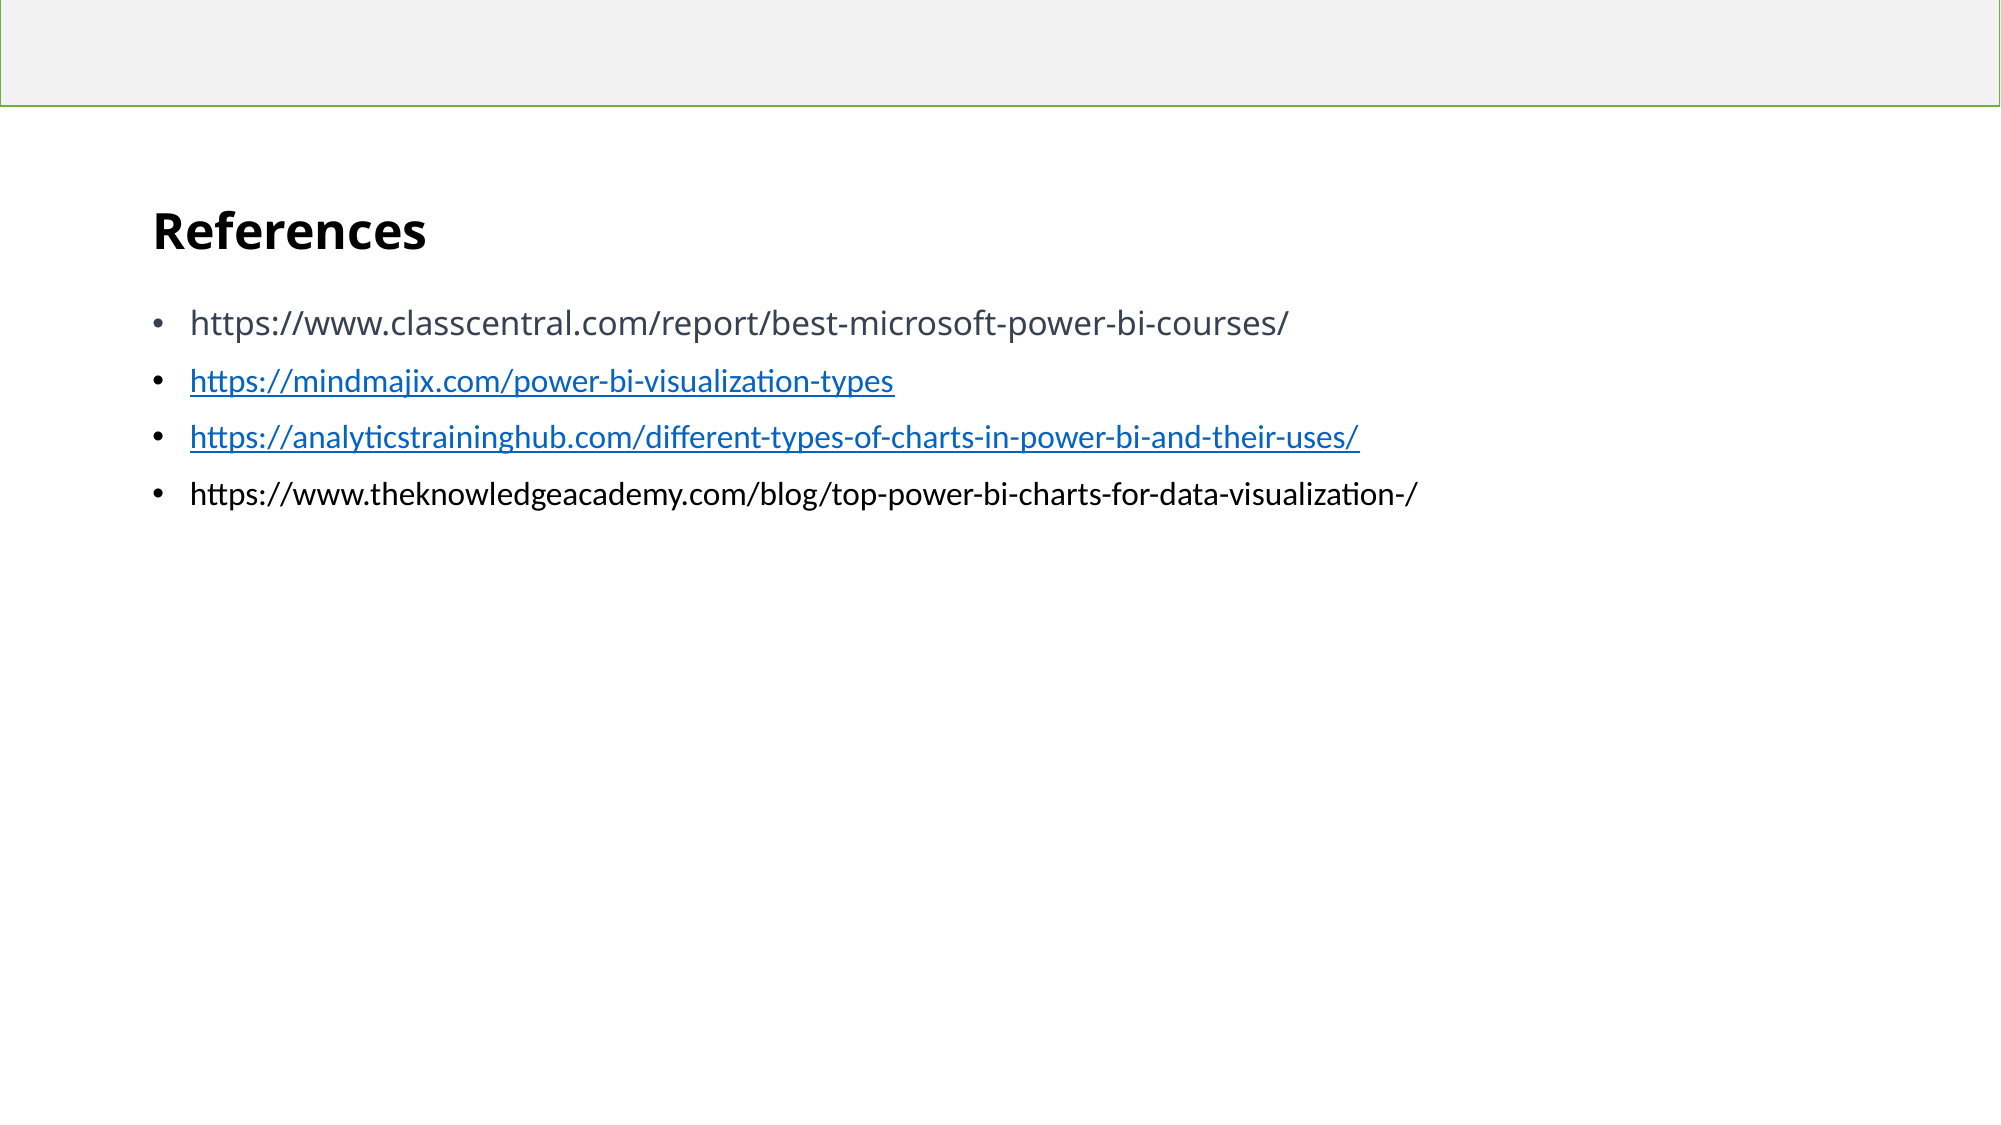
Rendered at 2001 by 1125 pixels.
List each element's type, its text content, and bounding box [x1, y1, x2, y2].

list https://www.classcentral.com/report/best-microsoft-power-bi-courses/ https://mindmajix.com/power-bi-visualization-types https://analyticstraininghub.com/different-types-of-charts-in-power-bi-and-their-uses/ https://www.theknowledgeacademy.com/blog/top-power-bi-charts-for-data-visualization-/ [137, 299, 1863, 1014]
title References [137, 189, 666, 278]
